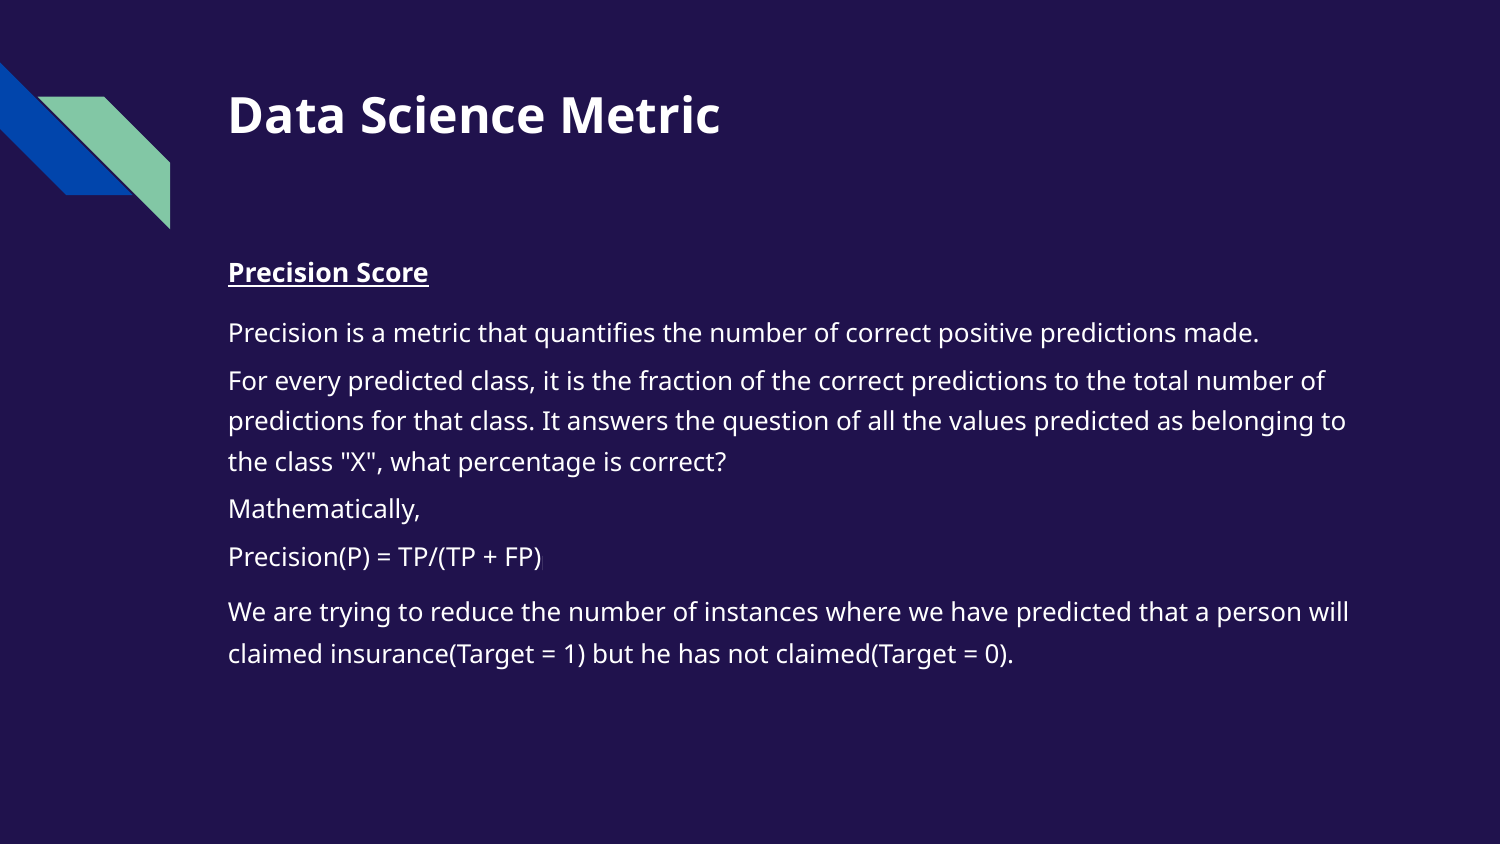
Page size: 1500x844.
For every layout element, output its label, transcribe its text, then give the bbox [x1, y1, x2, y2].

list Precision Score Precision is a metric that quantifies the number of correct positive predictions made. For every predicted class, it is the fraction of the correct predictions to the total number of predictions for that class. It answers the question of all the values predicted as belonging to the class "X", what percentage is correct? Mathematically, Precision(P) = TP/(TP + FP)​ We are trying to reduce the number of instances where we have predicted that a person will claimed insurance(Target = 1) but he has not claimed(Target = 0). [212, 233, 1368, 709]
title Data Science Metric [212, 64, 1368, 215]
